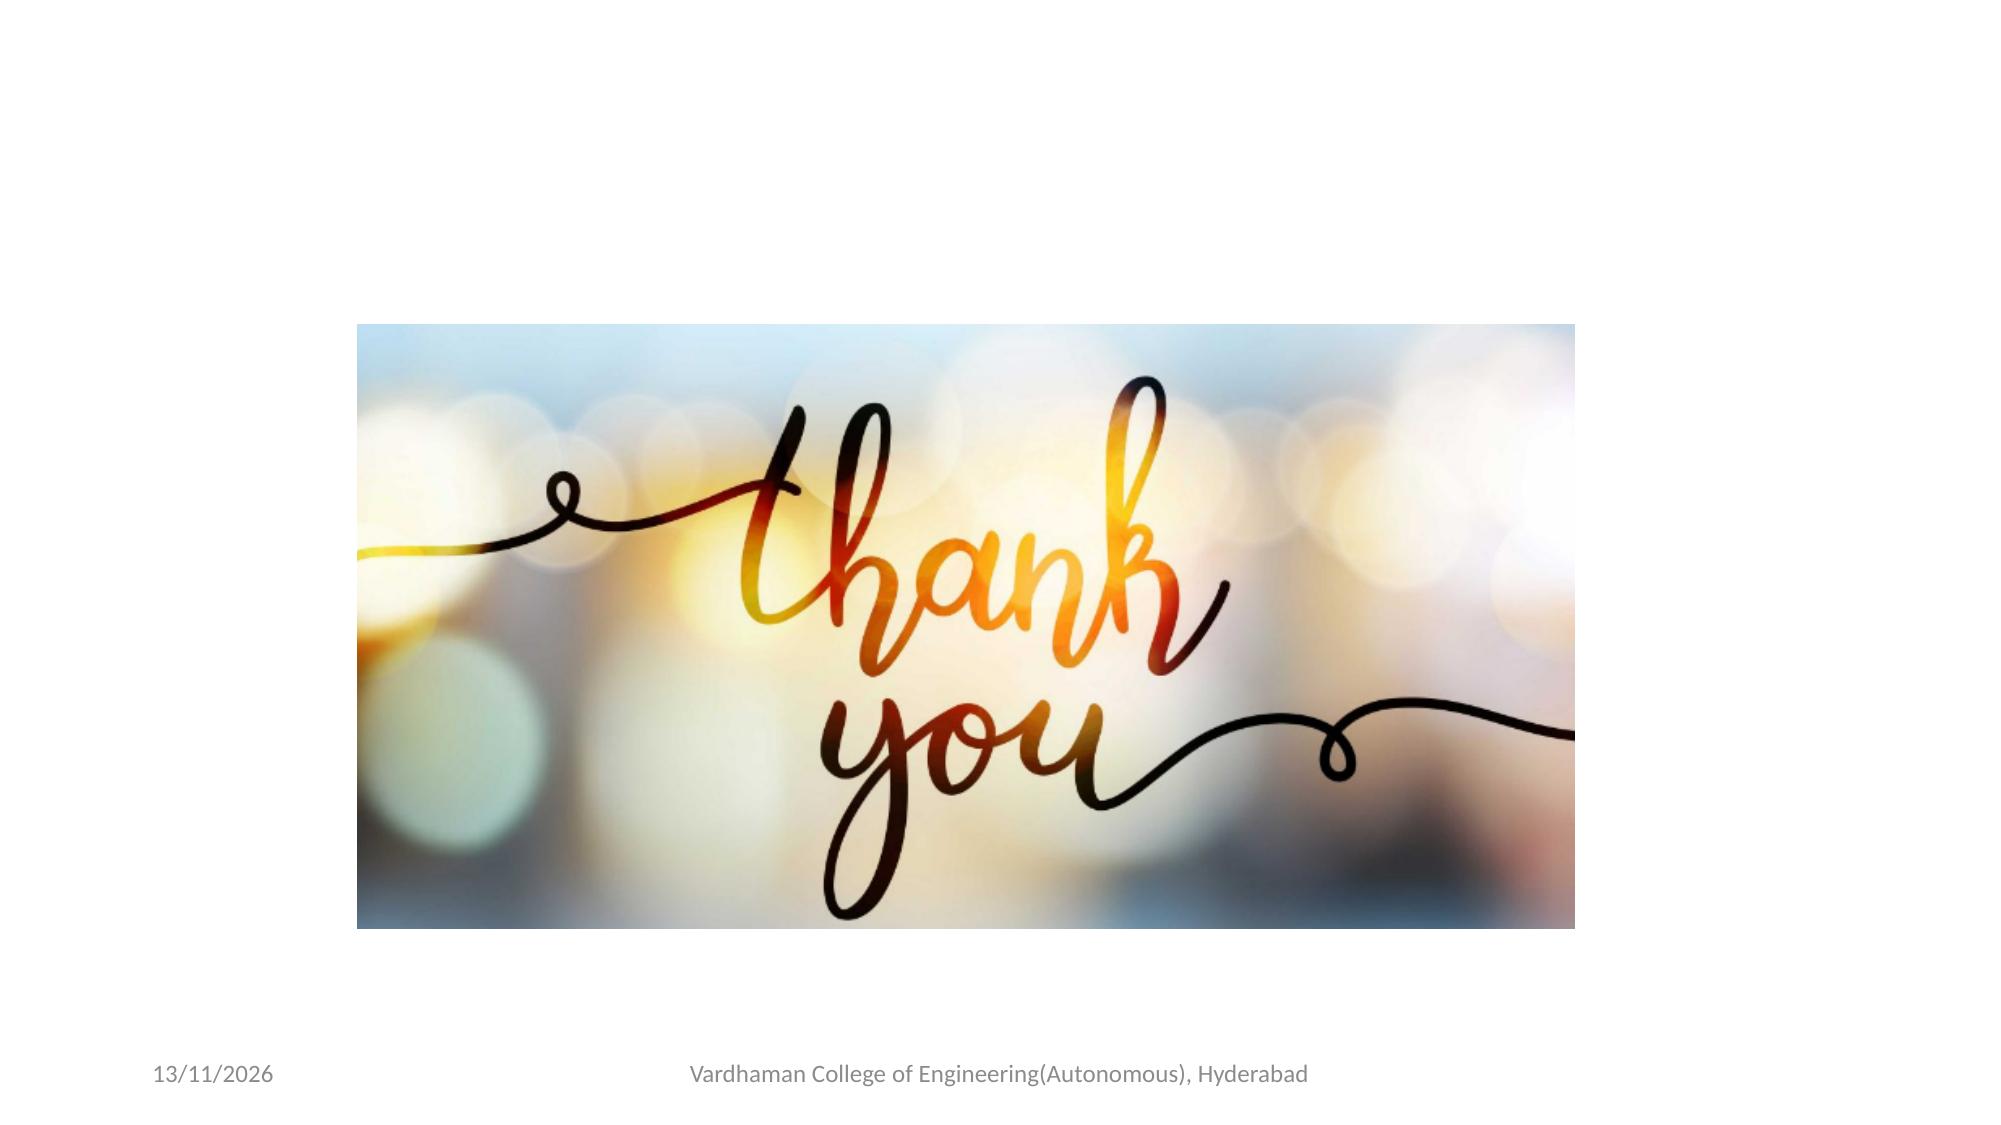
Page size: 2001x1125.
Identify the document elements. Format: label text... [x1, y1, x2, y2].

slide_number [137, 1042, 588, 1103]
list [357, 324, 1575, 929]
footer Vardhaman College of Engineering(Autonomous), Hyderabad [662, 1042, 1338, 1103]
